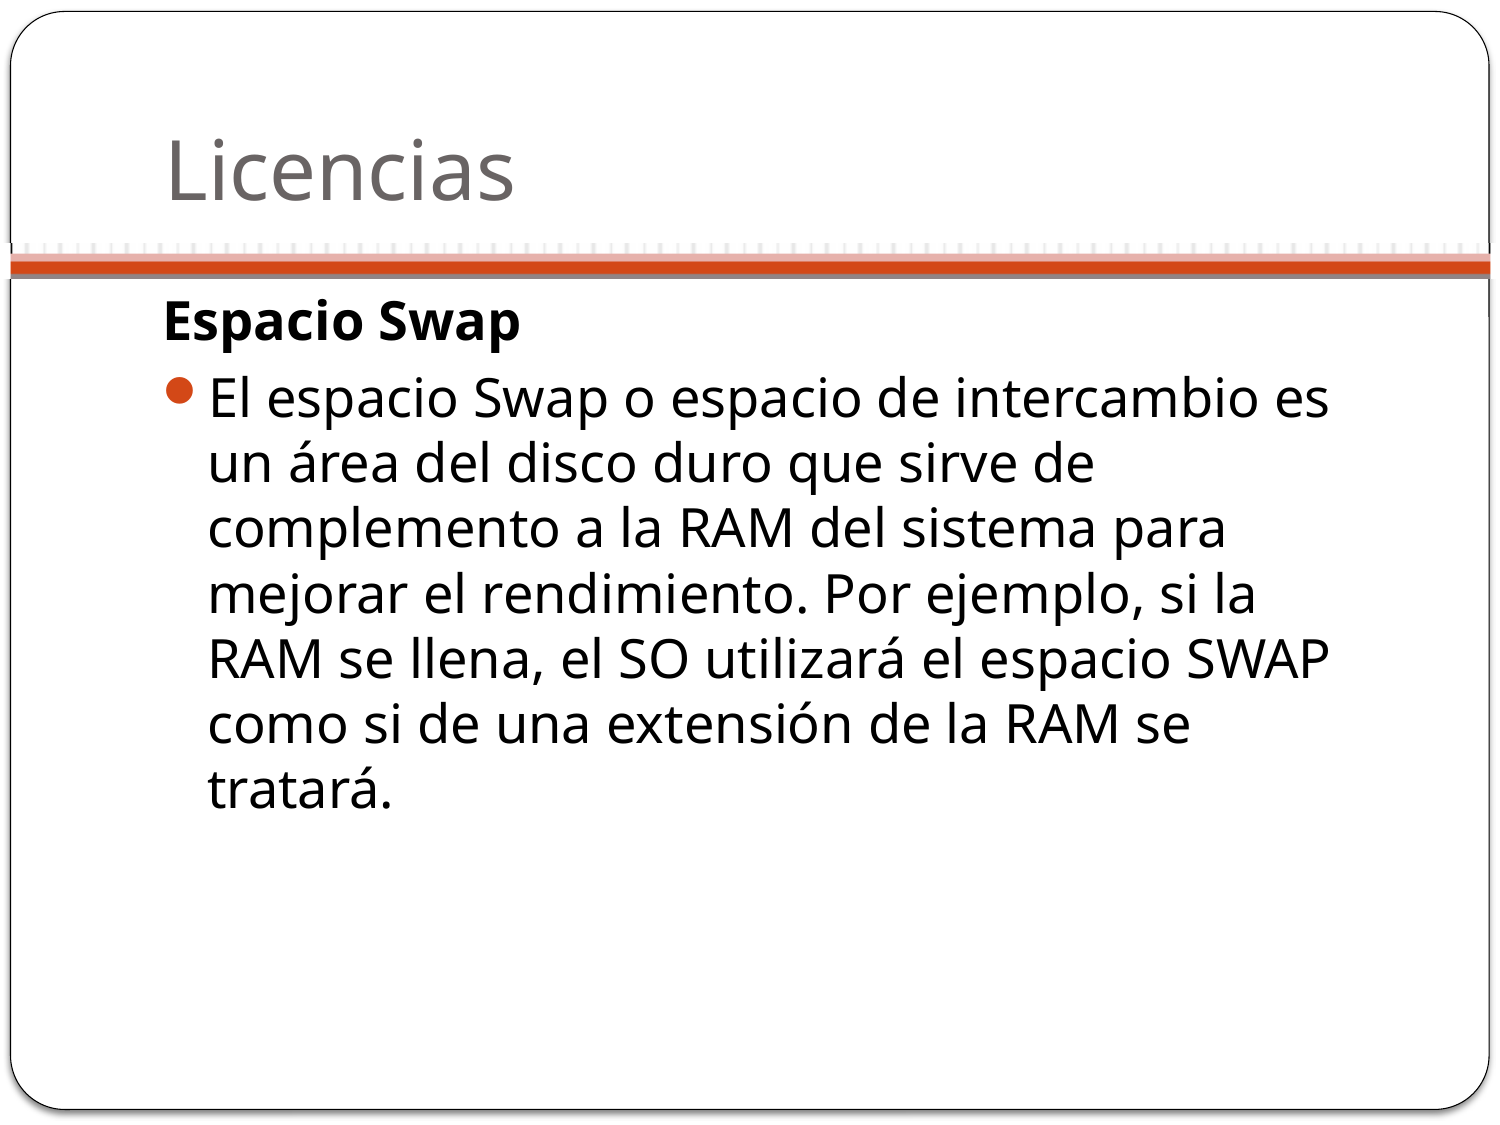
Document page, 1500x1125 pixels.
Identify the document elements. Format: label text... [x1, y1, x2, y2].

title Licencias [150, 45, 1425, 233]
picture [0, 243, 1500, 280]
list Espacio Swap El espacio Swap o espacio de intercambio es un área del disco duro que sirve de complemento a la RAM del sistema para mejorar el rendimiento. Por ejemplo, si la RAM se llena, el SO utilizará el espacio SWAP como si de una extensión de la RAM se tratará. [147, 288, 1365, 1071]
